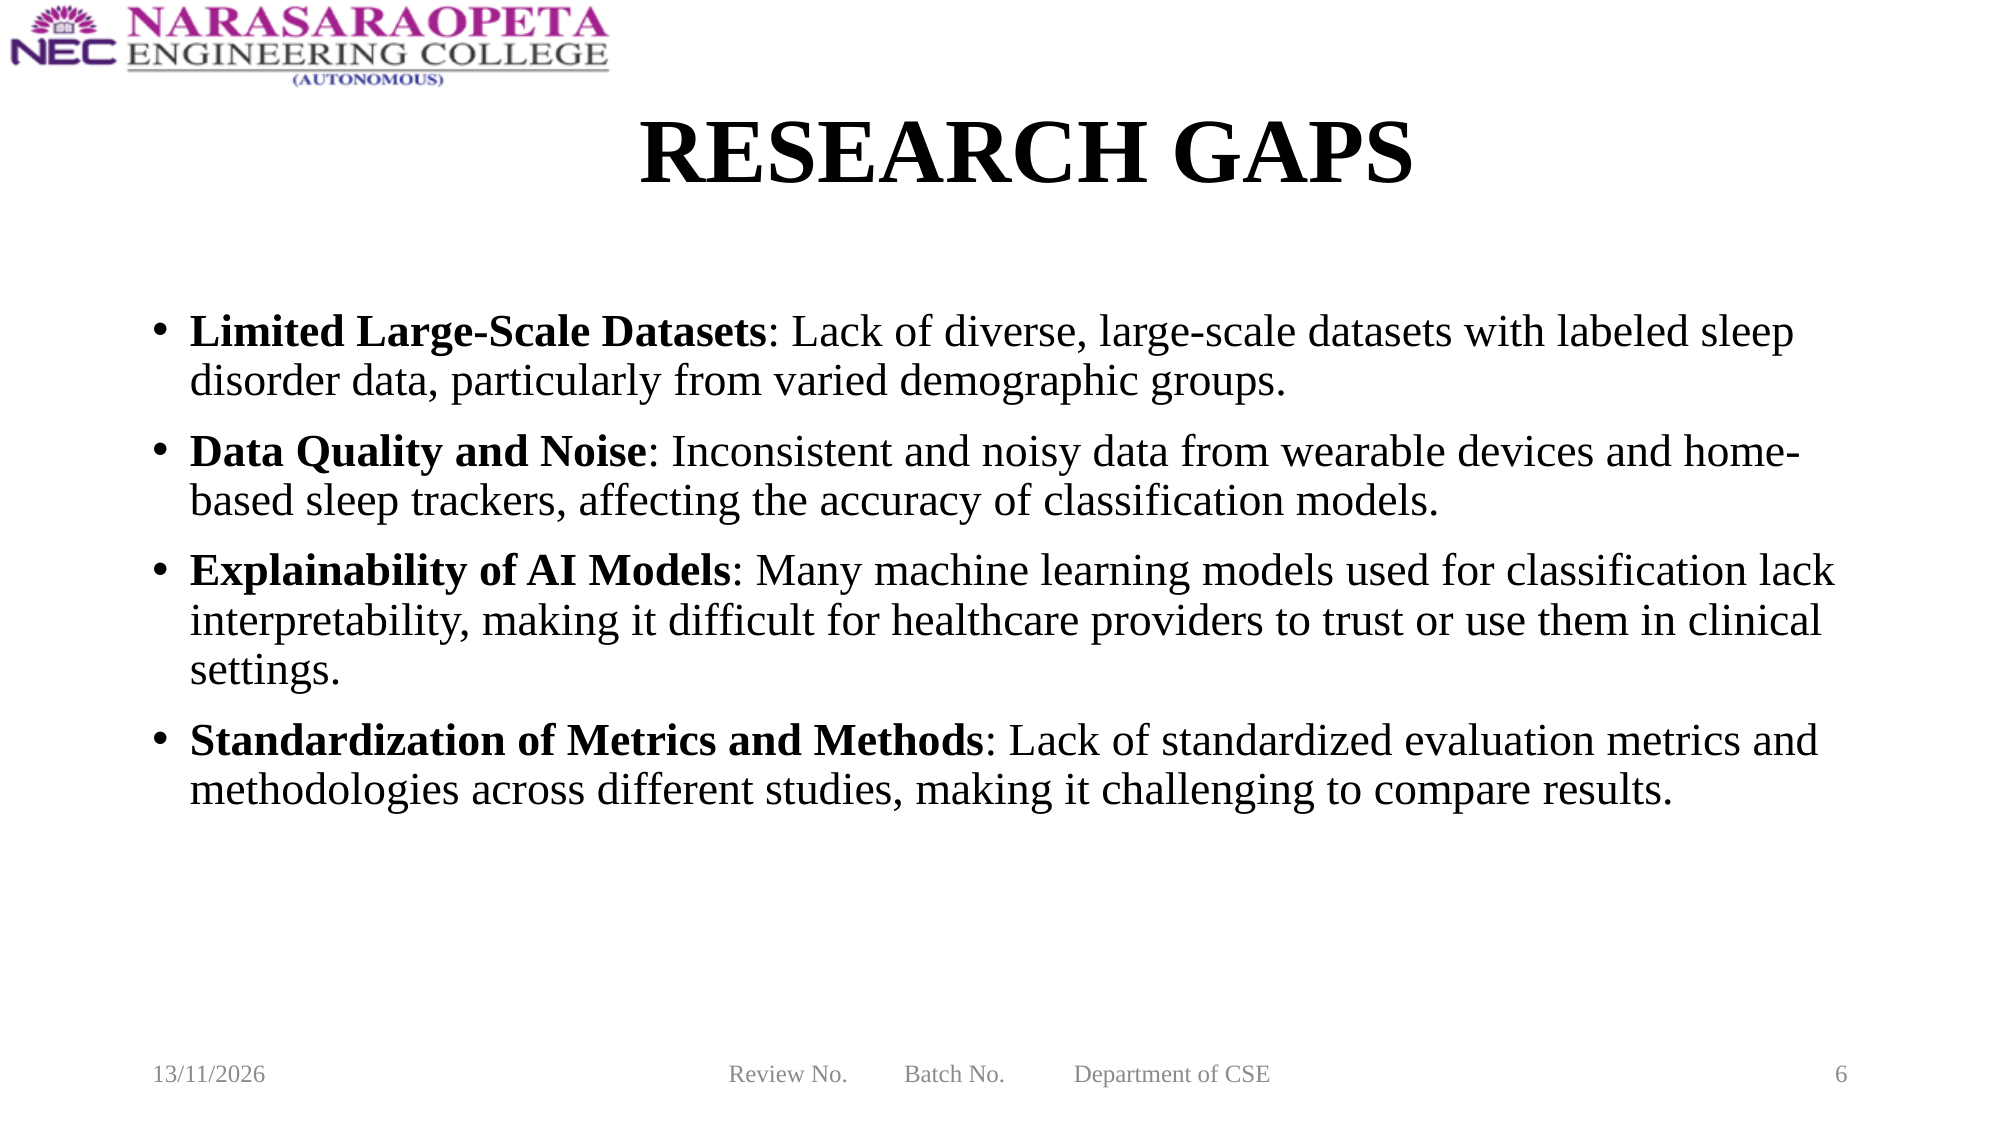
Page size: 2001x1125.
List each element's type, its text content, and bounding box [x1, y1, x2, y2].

list Limited Large-Scale Datasets: Lack of diverse, large-scale datasets with labeled sleep disorder data, particularly from varied demographic groups. Data Quality and Noise: Inconsistent and noisy data from wearable devices and home-based sleep trackers, affecting the accuracy of classification models. Explainability of AI Models: Many machine learning models used for classification lack interpretability, making it difficult for healthcare providers to trust or use them in clinical settings. Standardization of Metrics and Methods: Lack of standardized evaluation metrics and methodologies across different studies, making it challenging to compare results. [137, 299, 1863, 1014]
title RESEARCH GAPS [193, 59, 1863, 245]
picture [0, 0, 1280, 719]
slide_number 6 [1412, 1042, 1863, 1103]
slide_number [137, 1042, 588, 1103]
footer Review No. Batch No. Department of CSE [662, 1042, 1338, 1103]
